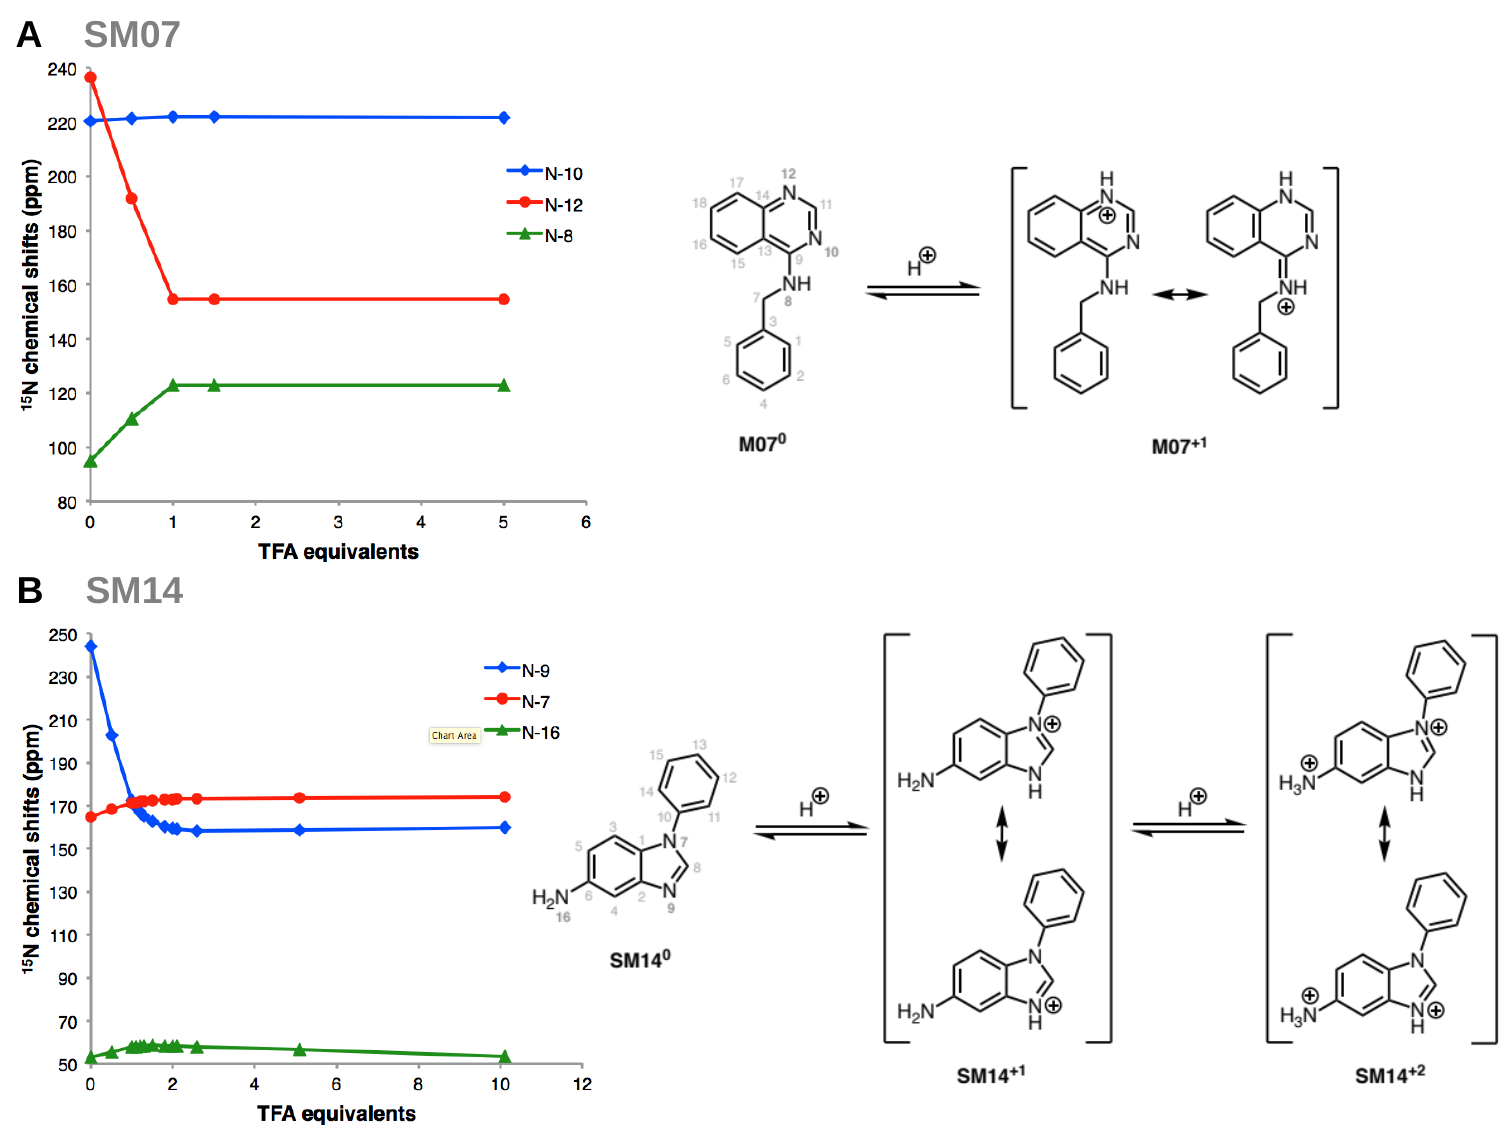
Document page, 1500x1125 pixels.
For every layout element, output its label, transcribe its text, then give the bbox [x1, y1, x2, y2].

picture [10, 53, 593, 562]
picture [13, 619, 1500, 1125]
text_box B SM14 [1, 558, 199, 619]
text_box A SM07 [0, 2, 197, 62]
picture [690, 162, 1341, 457]
